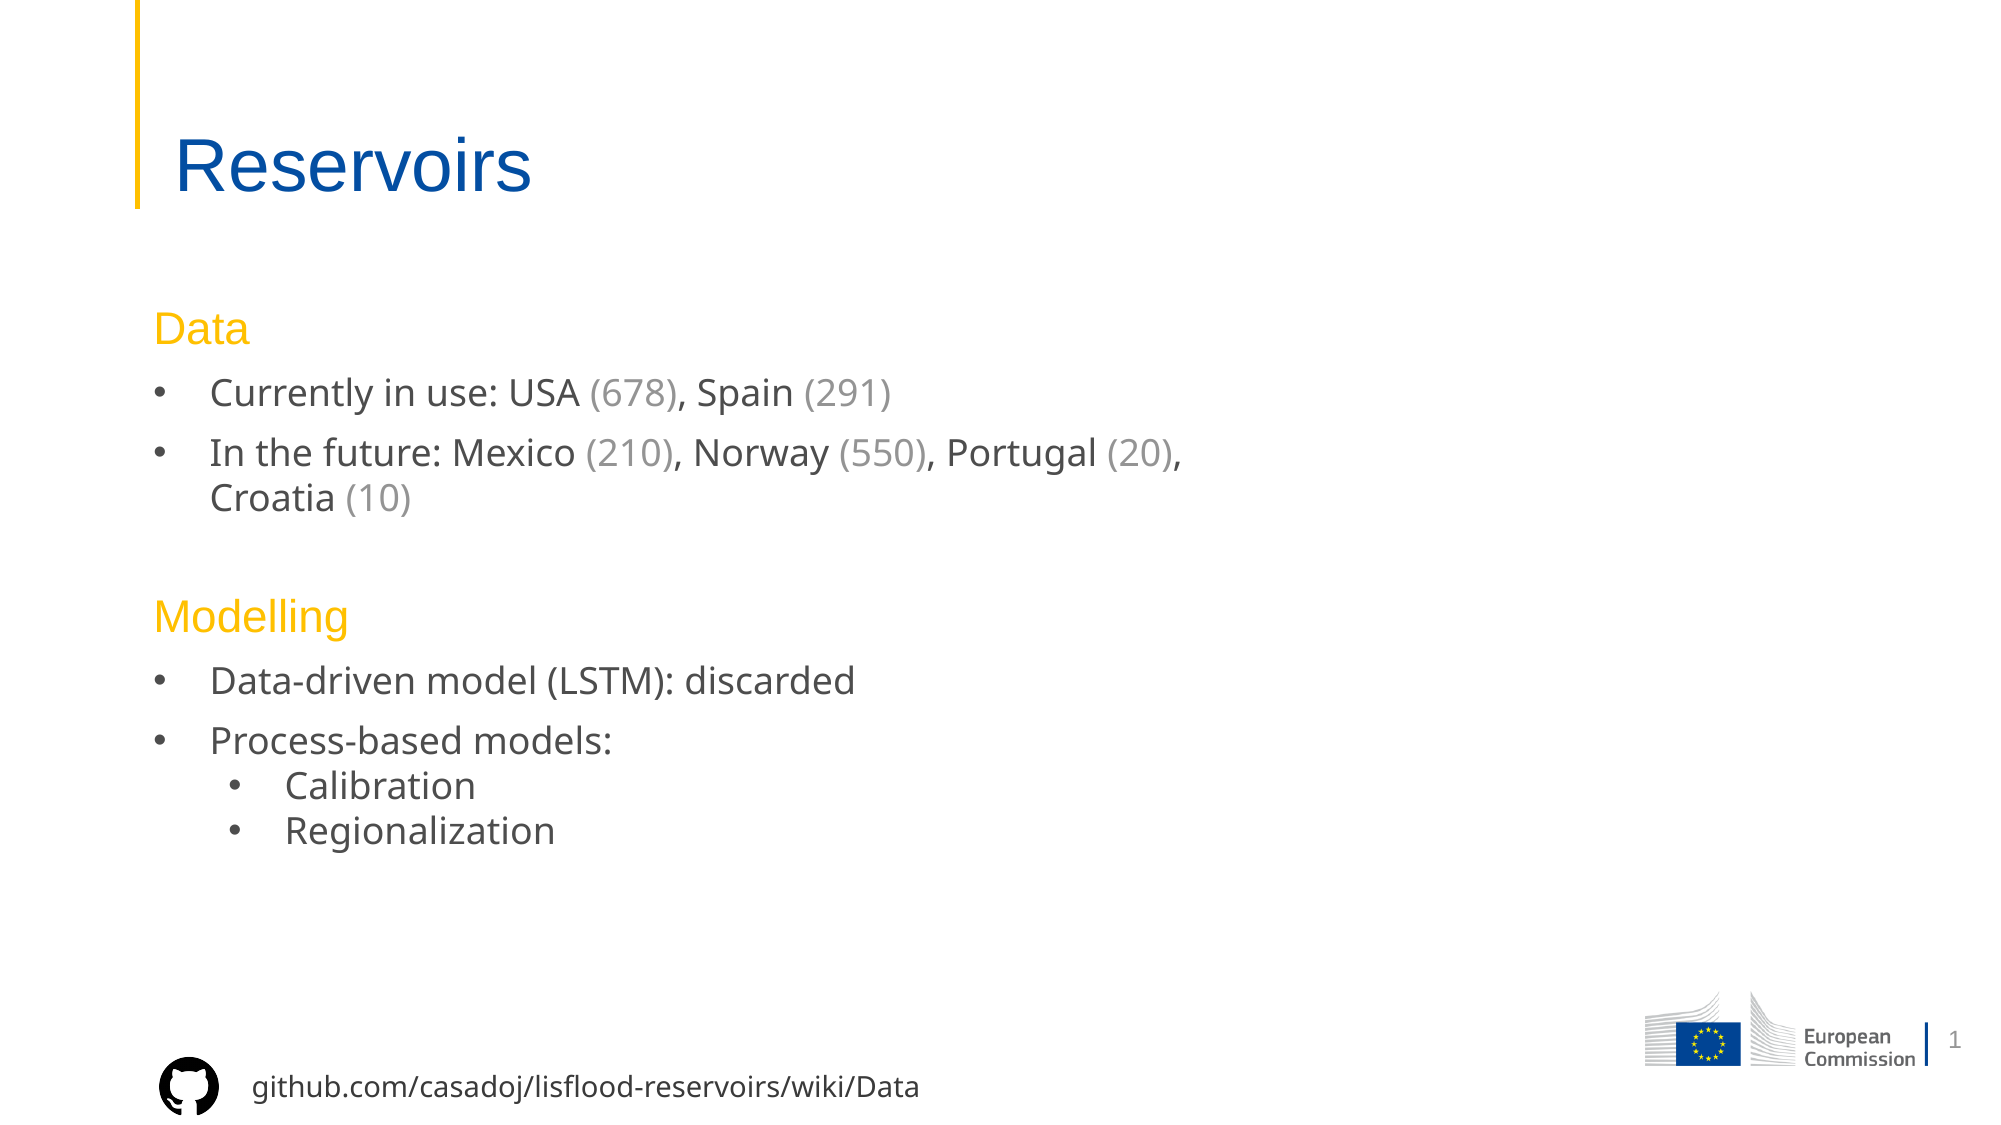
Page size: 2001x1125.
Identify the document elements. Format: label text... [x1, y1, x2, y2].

title Reservoirs [159, 79, 1885, 208]
text_box Data Currently in use: USA (678), Spain (291) In the future: Mexico (210), Norway (550), Portugal (20), Croatia (10) [138, 291, 1292, 527]
picture [1645, 991, 1928, 1066]
slide_number 1 [1933, 1008, 1980, 1069]
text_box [159, 1056, 1041, 1116]
text_box Modelling Data-driven model (LSTM): discarded Process-based models: Calibration Regionalization [138, 579, 1292, 859]
